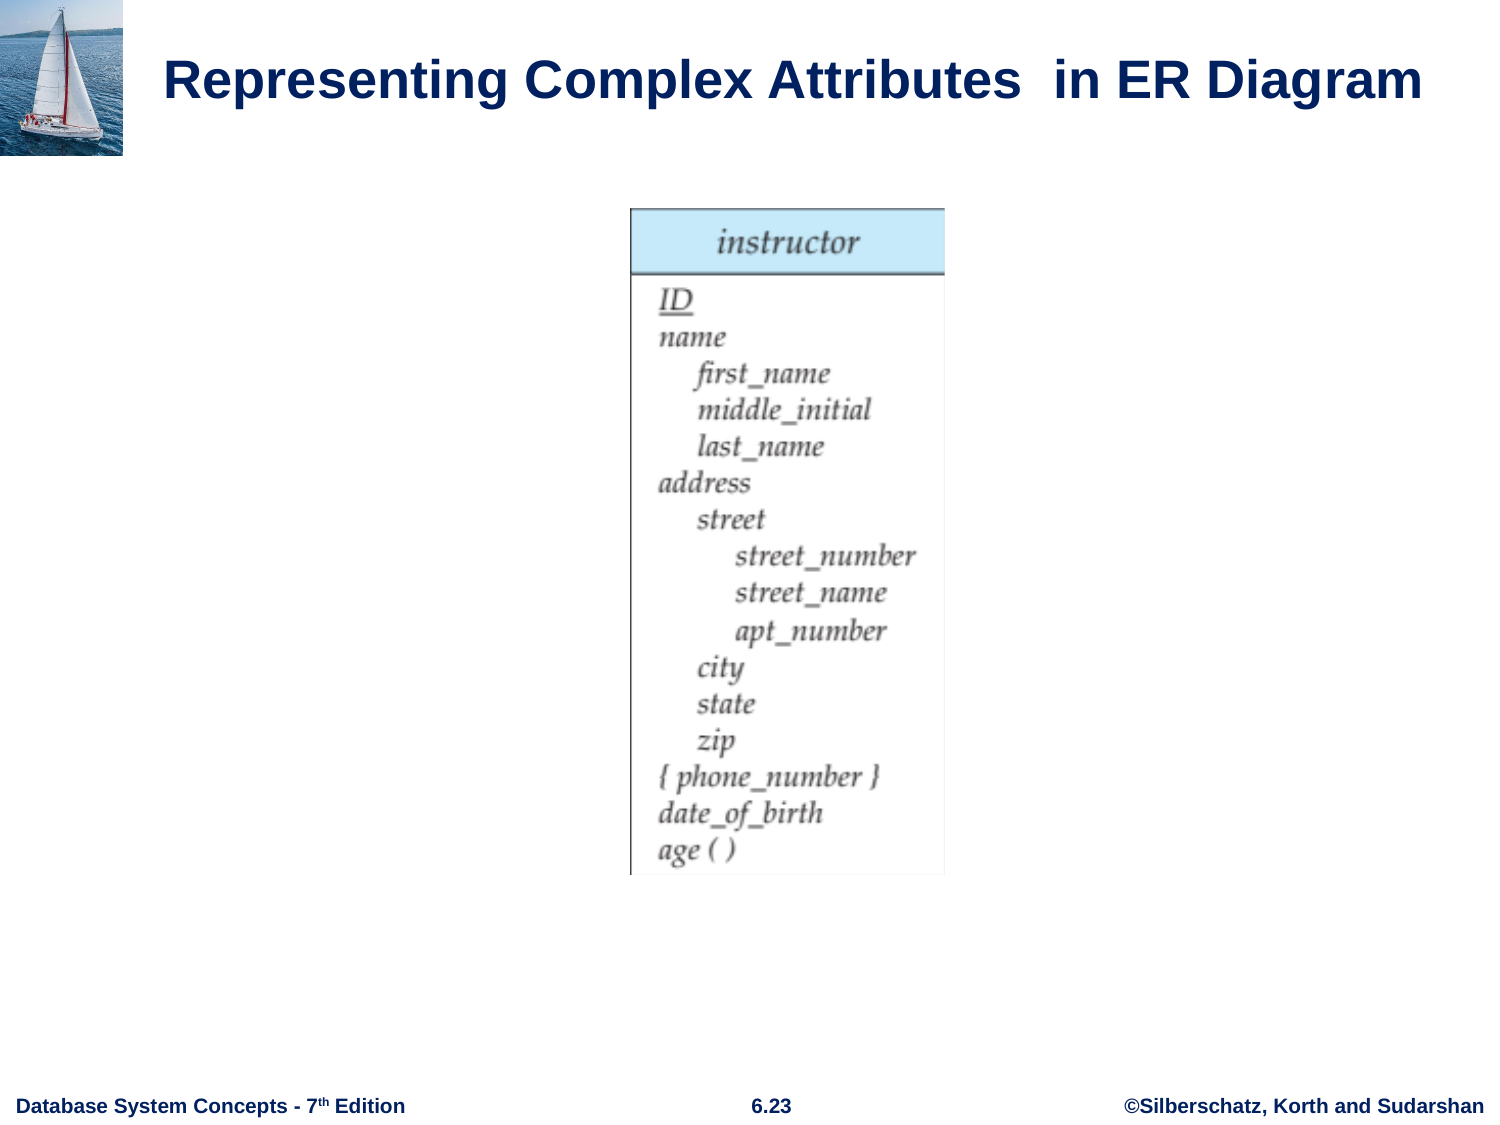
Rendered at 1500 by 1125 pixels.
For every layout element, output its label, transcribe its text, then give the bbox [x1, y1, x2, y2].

title Representing Complex Attributes in ER Diagram [124, 11, 1464, 118]
picture [0, 0, 123, 156]
picture [629, 207, 945, 875]
